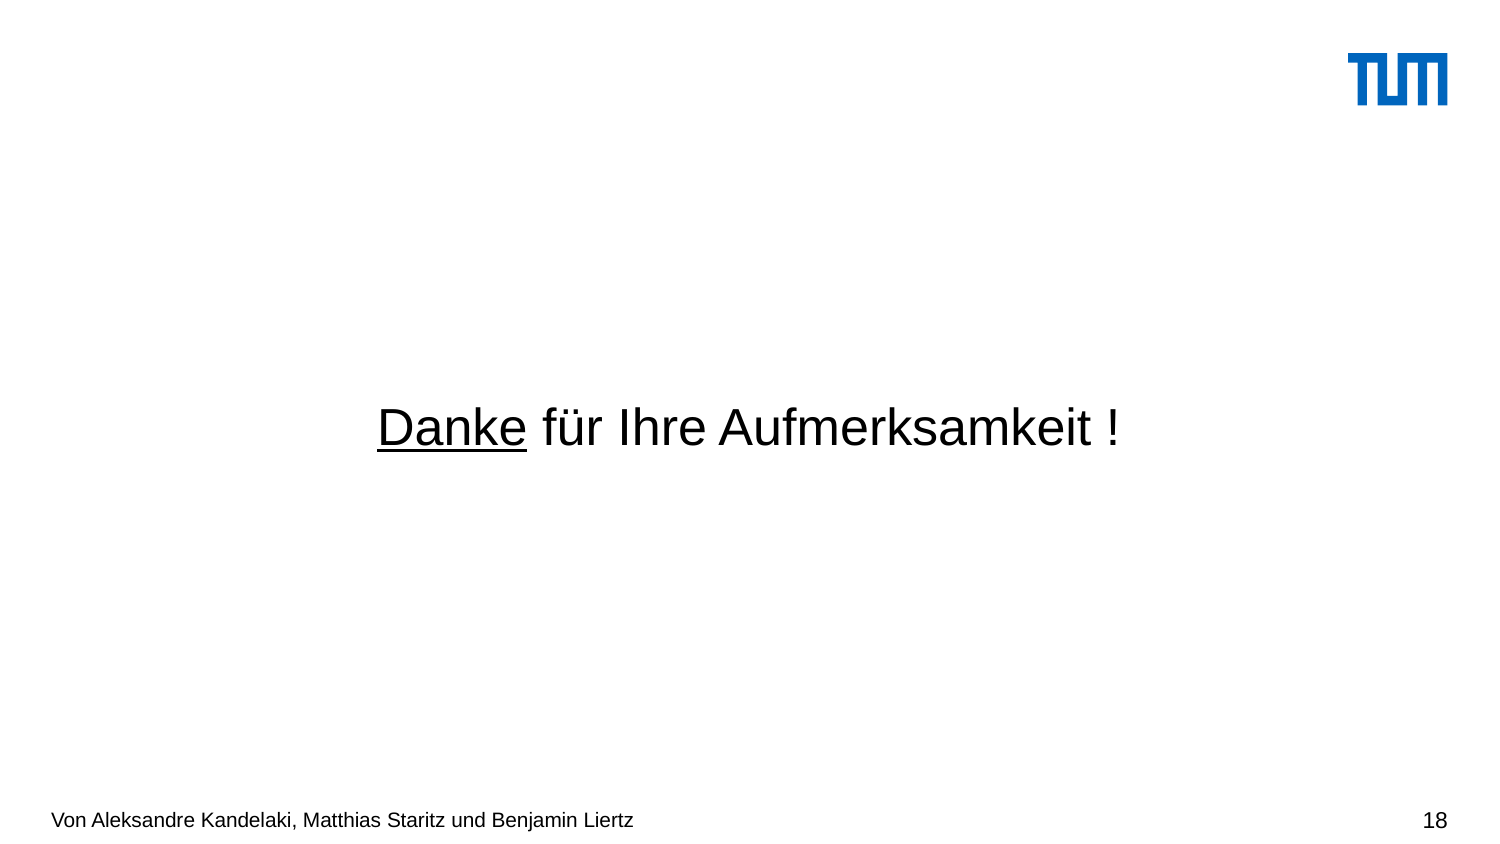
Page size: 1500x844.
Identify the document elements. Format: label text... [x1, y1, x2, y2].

footer Von Aleksandre Kandelaki, Matthias Staritz und Benjamin Liertz [51, 796, 1112, 842]
slide_number 18 [1112, 796, 1448, 842]
title Danke für Ihre Aufmerksamkeit ! [50, 389, 1448, 455]
